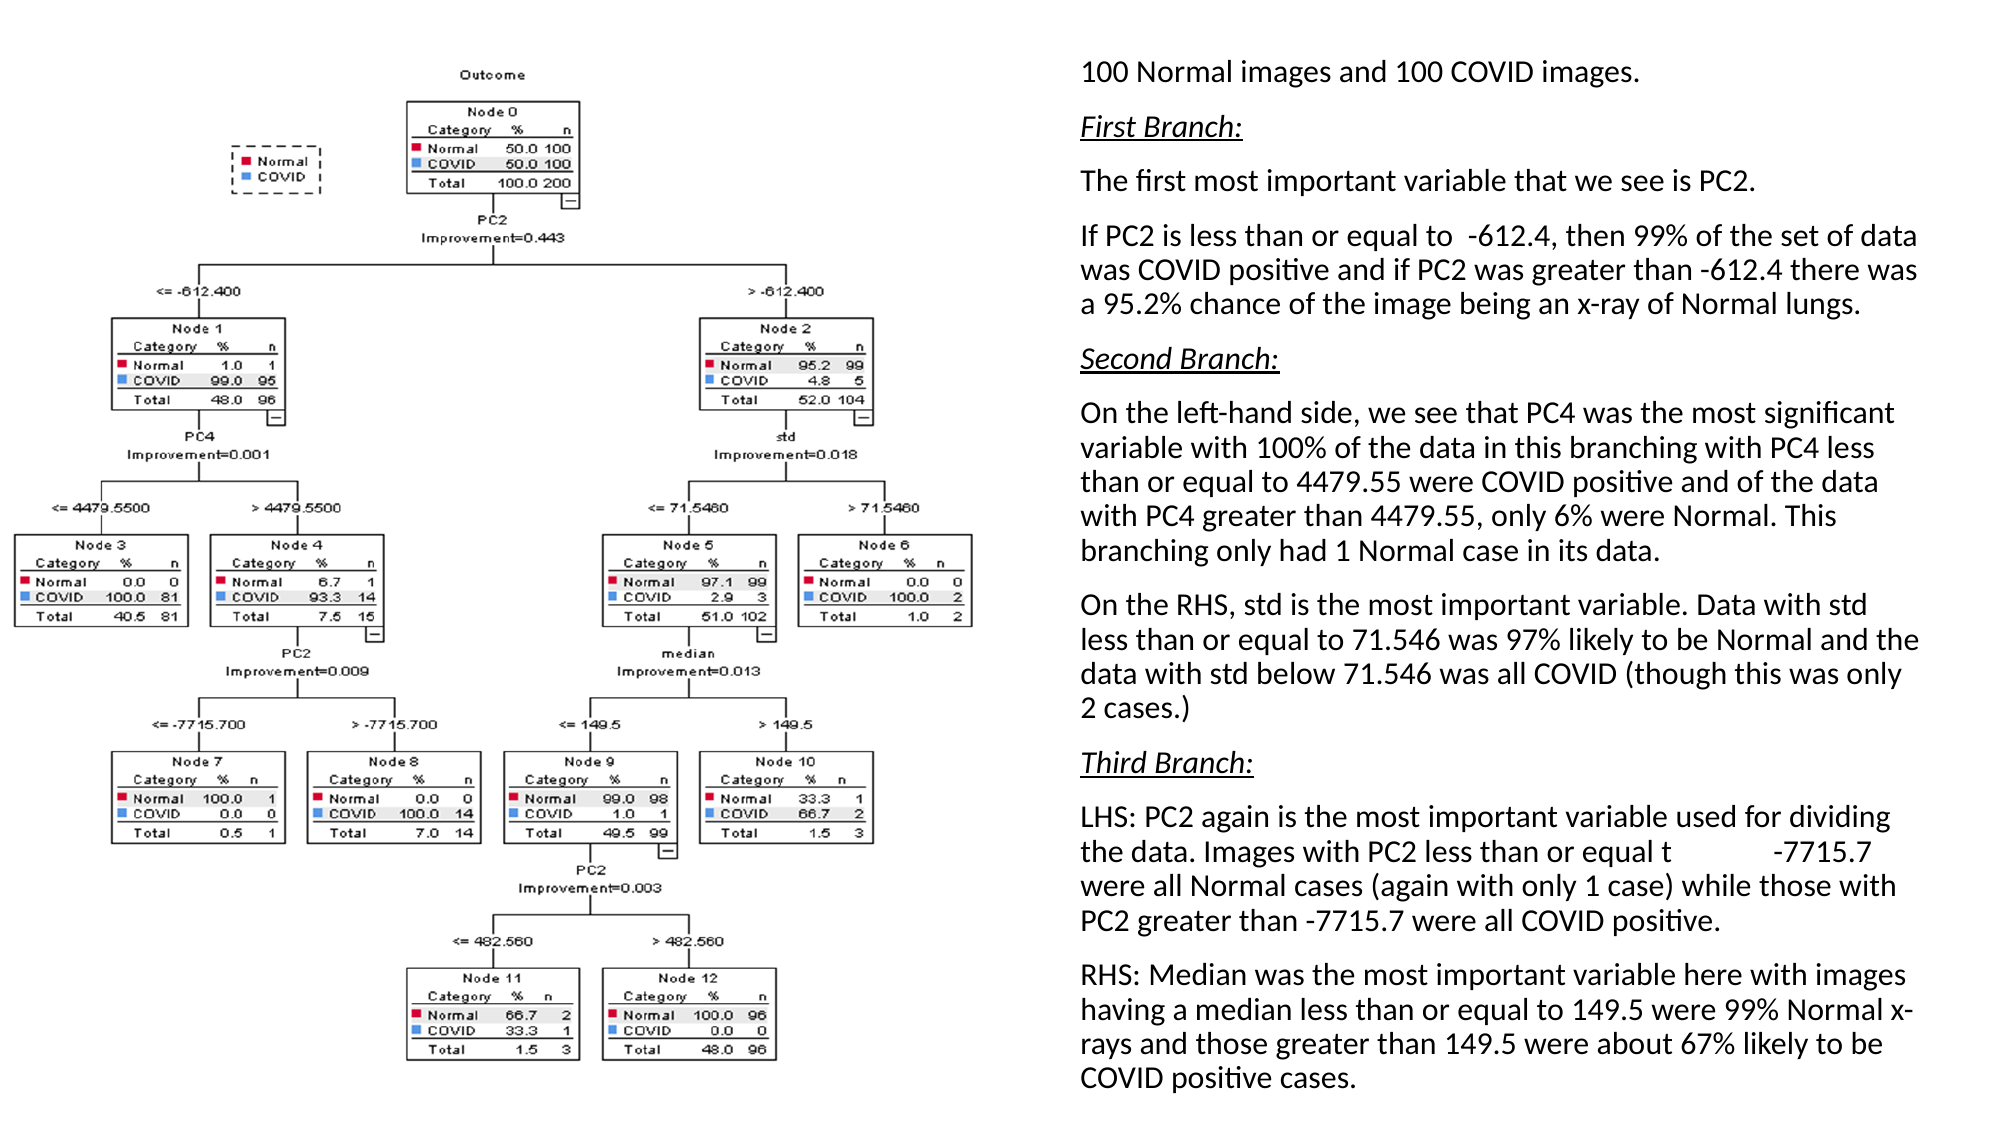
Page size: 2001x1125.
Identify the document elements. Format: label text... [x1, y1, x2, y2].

list 100 Normal images and 100 COVID images. First Branch: The first most important variable that we see is PC2. If PC2 is less than or equal to -612.4, then 99% of the set of data was COVID positive and if PC2 was greater than -612.4 there was a 95.2% chance of the image being an x-ray of Normal lungs. Second Branch: On the left-hand side, we see that PC4 was the most significant variable with 100% of the data in this branching with PC4 less than or equal to 4479.55 were COVID positive and of the data with PC4 greater than 4479.55, only 6% were Normal. This branching only had 1 Normal case in its data. On the RHS, std is the most important variable. Data with std less than or equal to 71.546 was 97% likely to be Normal and the data with std below 71.546 was all COVID (though this was only 2 cases.) Third Branch: LHS: PC2 again is the most important variable used for dividing the data. Images with PC2 less than or equal t -7715.7 were all Normal cases (again with only 1 case) while those with PC2 greater than -7715.7 were all COVID positive. RHS: Median was the most important variable here with images having a median less than or equal to 149.5 were 99% Normal x-rays and those greater than 149.5 were about 67% likely to be COVID positive cases. [1065, 47, 1939, 1106]
picture [0, 19, 984, 1106]
